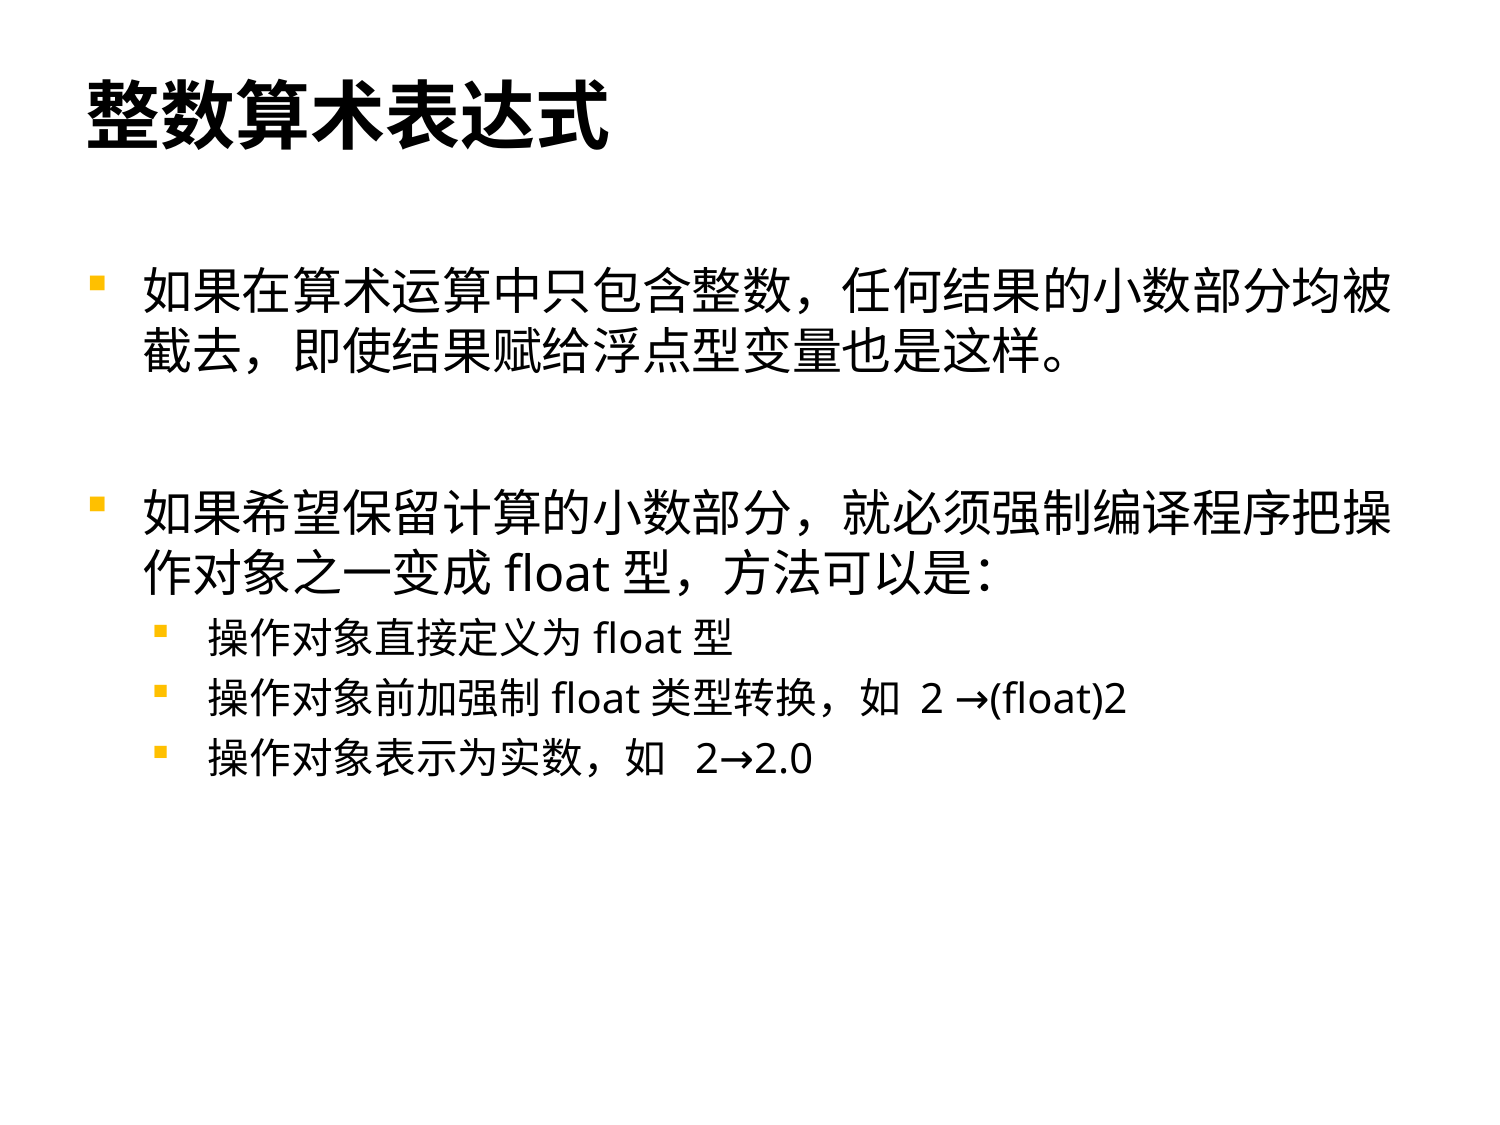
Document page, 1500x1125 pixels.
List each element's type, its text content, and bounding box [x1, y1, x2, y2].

title 整数算术表达式 [70, 70, 1421, 219]
list 如果在算术运算中只包含整数，任何结果的小数部分均被截去，即使结果赋给浮点型变量也是这样。 如果希望保留计算的小数部分，就必须强制编译程序把操作对象之一变成float型，方法可以是： 操作对象直接定义为float型 操作对象前加强制float类型转换，如 2 →(float)2 操作对象表示为实数，如 2→2.0 [70, 251, 1430, 1034]
